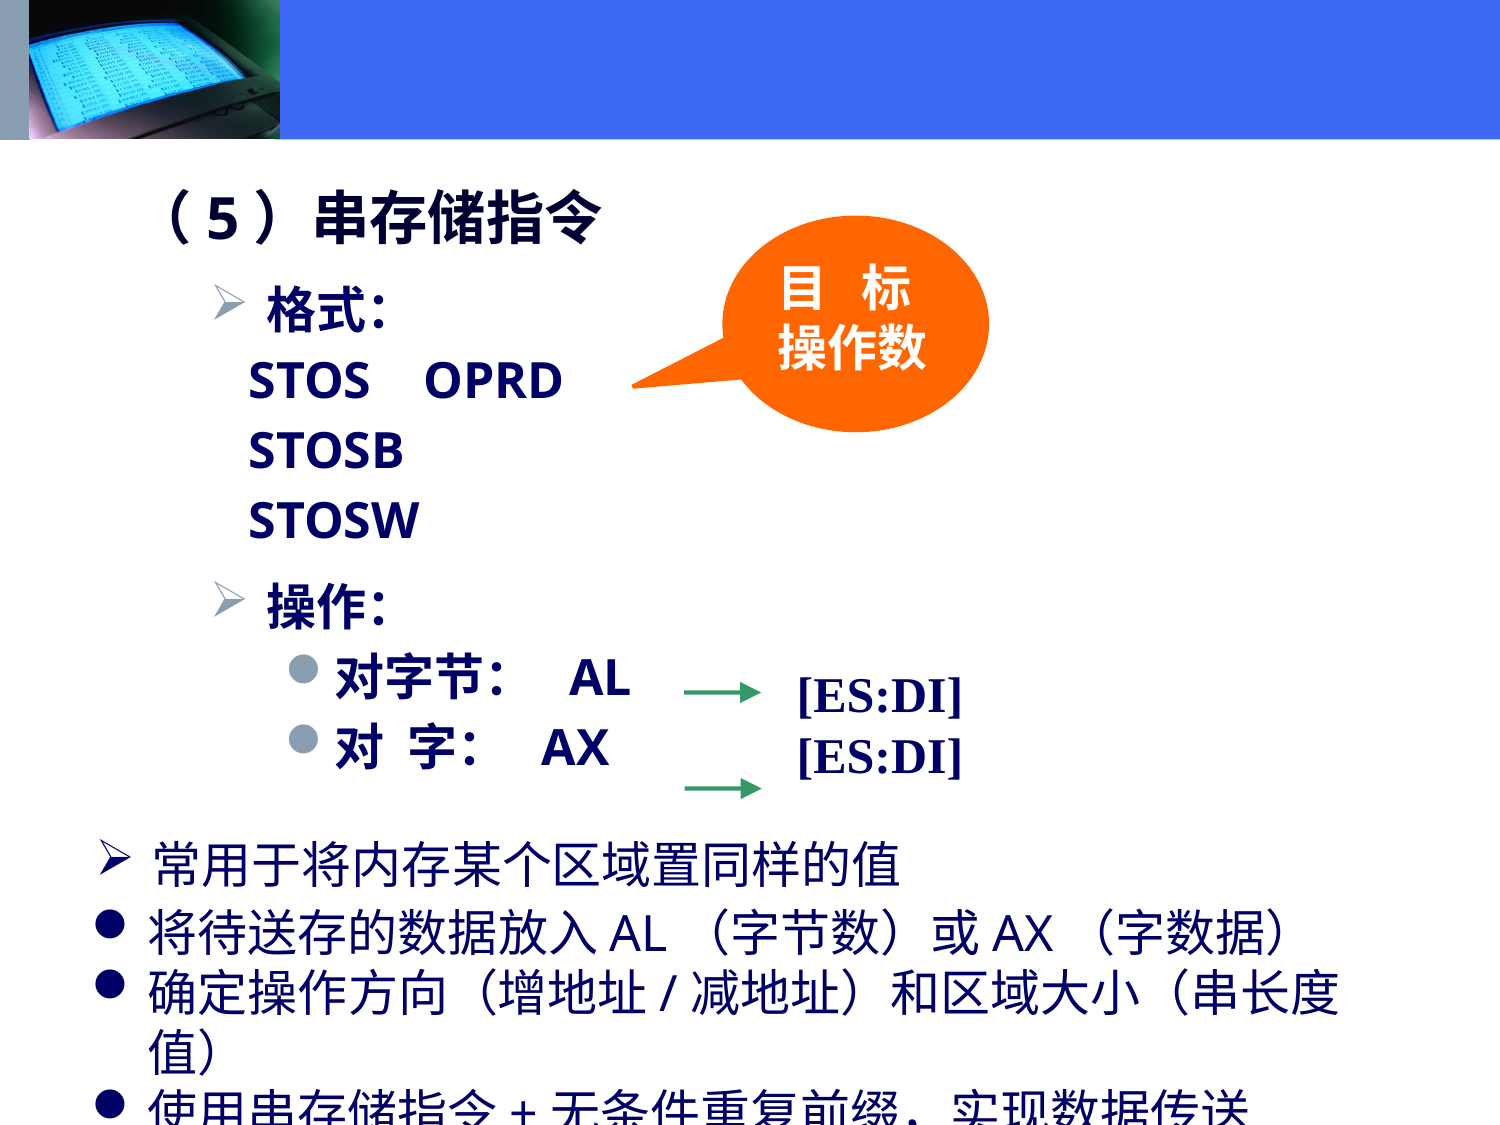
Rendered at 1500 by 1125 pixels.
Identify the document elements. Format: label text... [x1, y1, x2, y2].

picture [29, 0, 280, 139]
text_box [686, 682, 762, 703]
text_box [ES:DI] [781, 716, 1113, 792]
text_box [686, 778, 762, 799]
text_box 目 标 操作数 [632, 217, 987, 431]
title （5）串存储指令 [118, 169, 1194, 263]
text_box 将待送存的数据放入AL（字节数）或AX（字数据） 确定操作方向（增地址/减地址）和区域大小（串长度值） 使用串存储指令+无条件重复前缀，实现数据传送 [76, 893, 1447, 1125]
text_box [ES:DI] [781, 654, 1113, 716]
list 格式： STOS OPRD STOSB STOSW 操作： 对字节： AL 对 字： AX [194, 270, 834, 811]
text_box 常用于将内存某个区域置同样的值 [80, 826, 917, 902]
